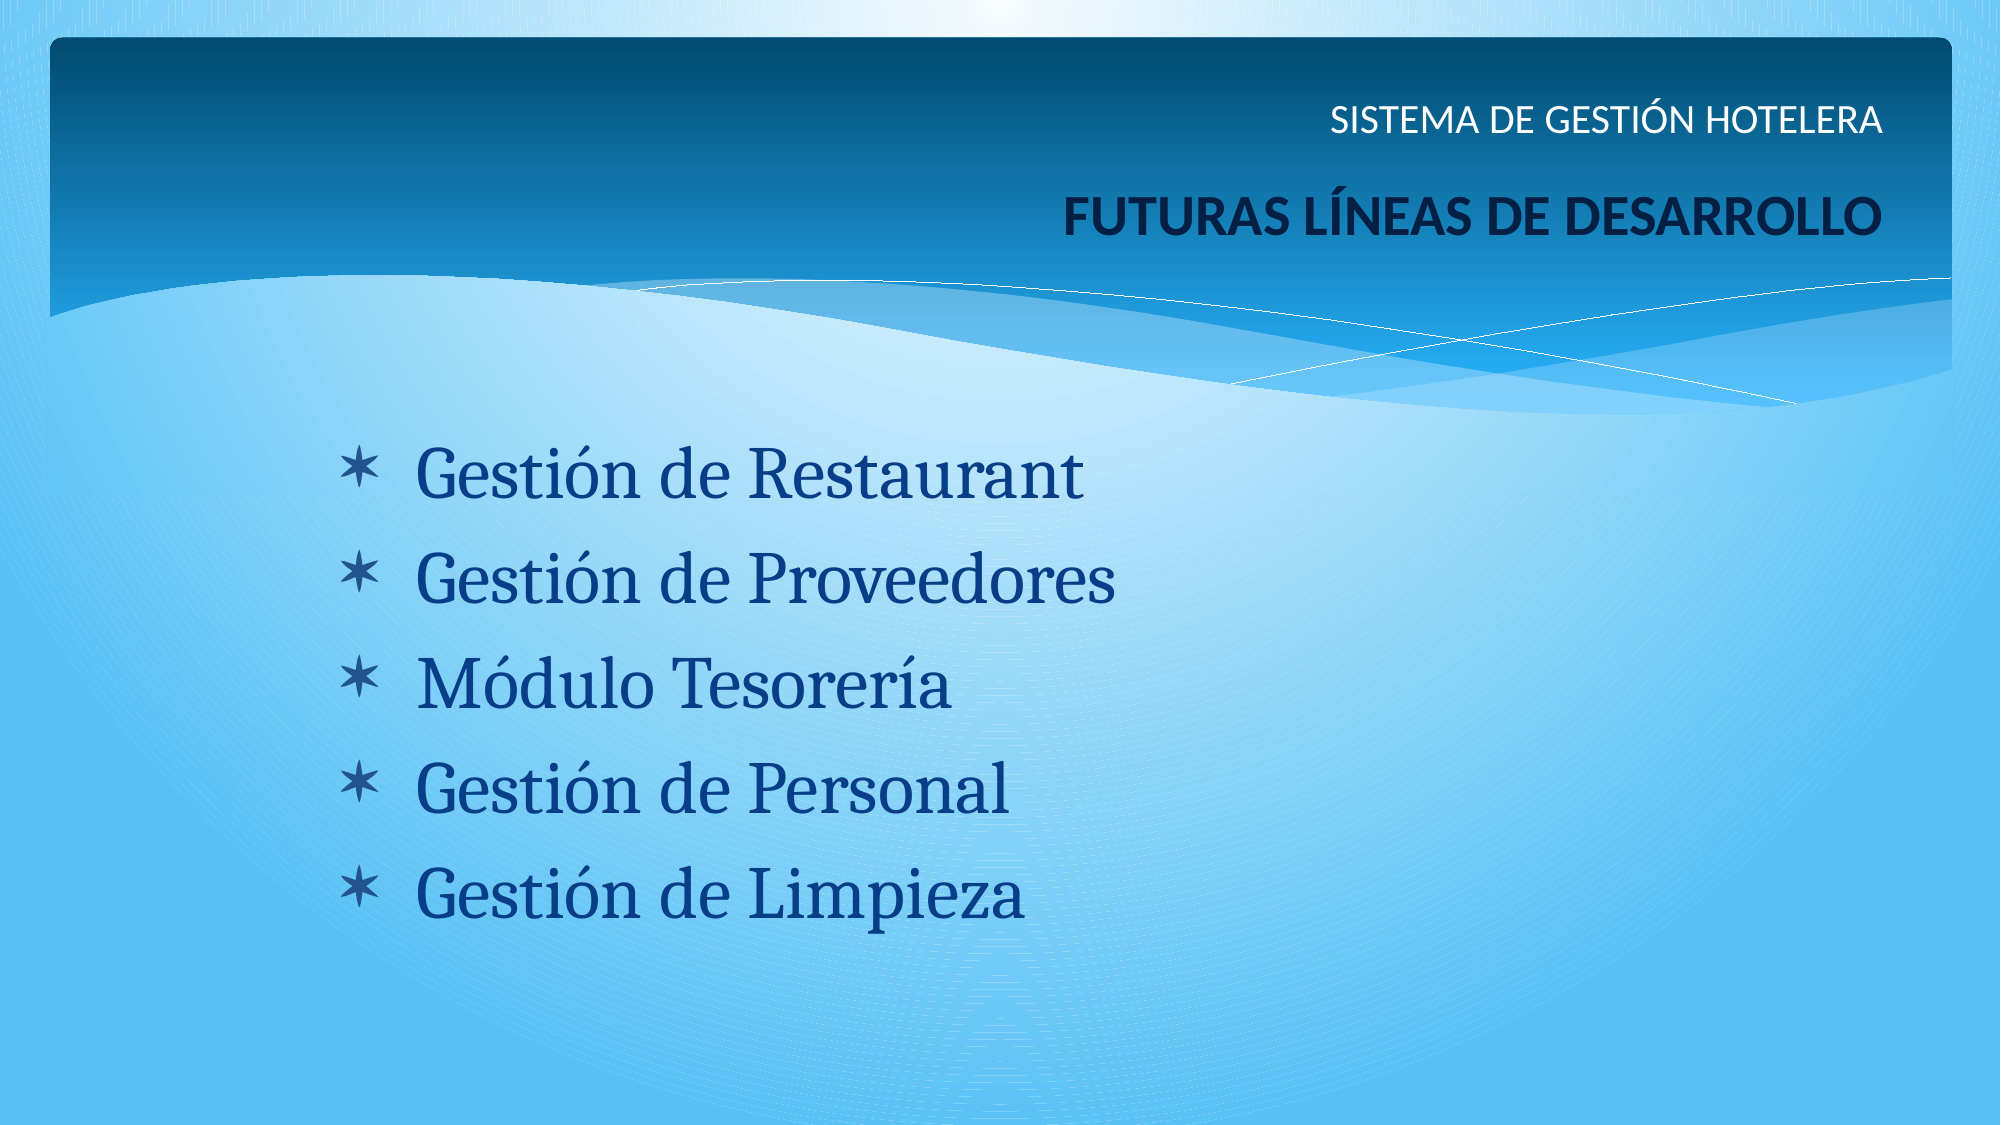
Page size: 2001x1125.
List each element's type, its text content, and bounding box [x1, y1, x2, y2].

list Gestión de Restaurant Gestión de Proveedores Módulo Tesorería Gestión de Personal Gestión de Limpieza [108, 372, 1753, 1090]
title SISTEMA DE GESTIÓN HOTELERA FUTURAS LÍNEAS DE DESARROLLO [255, 59, 1899, 248]
